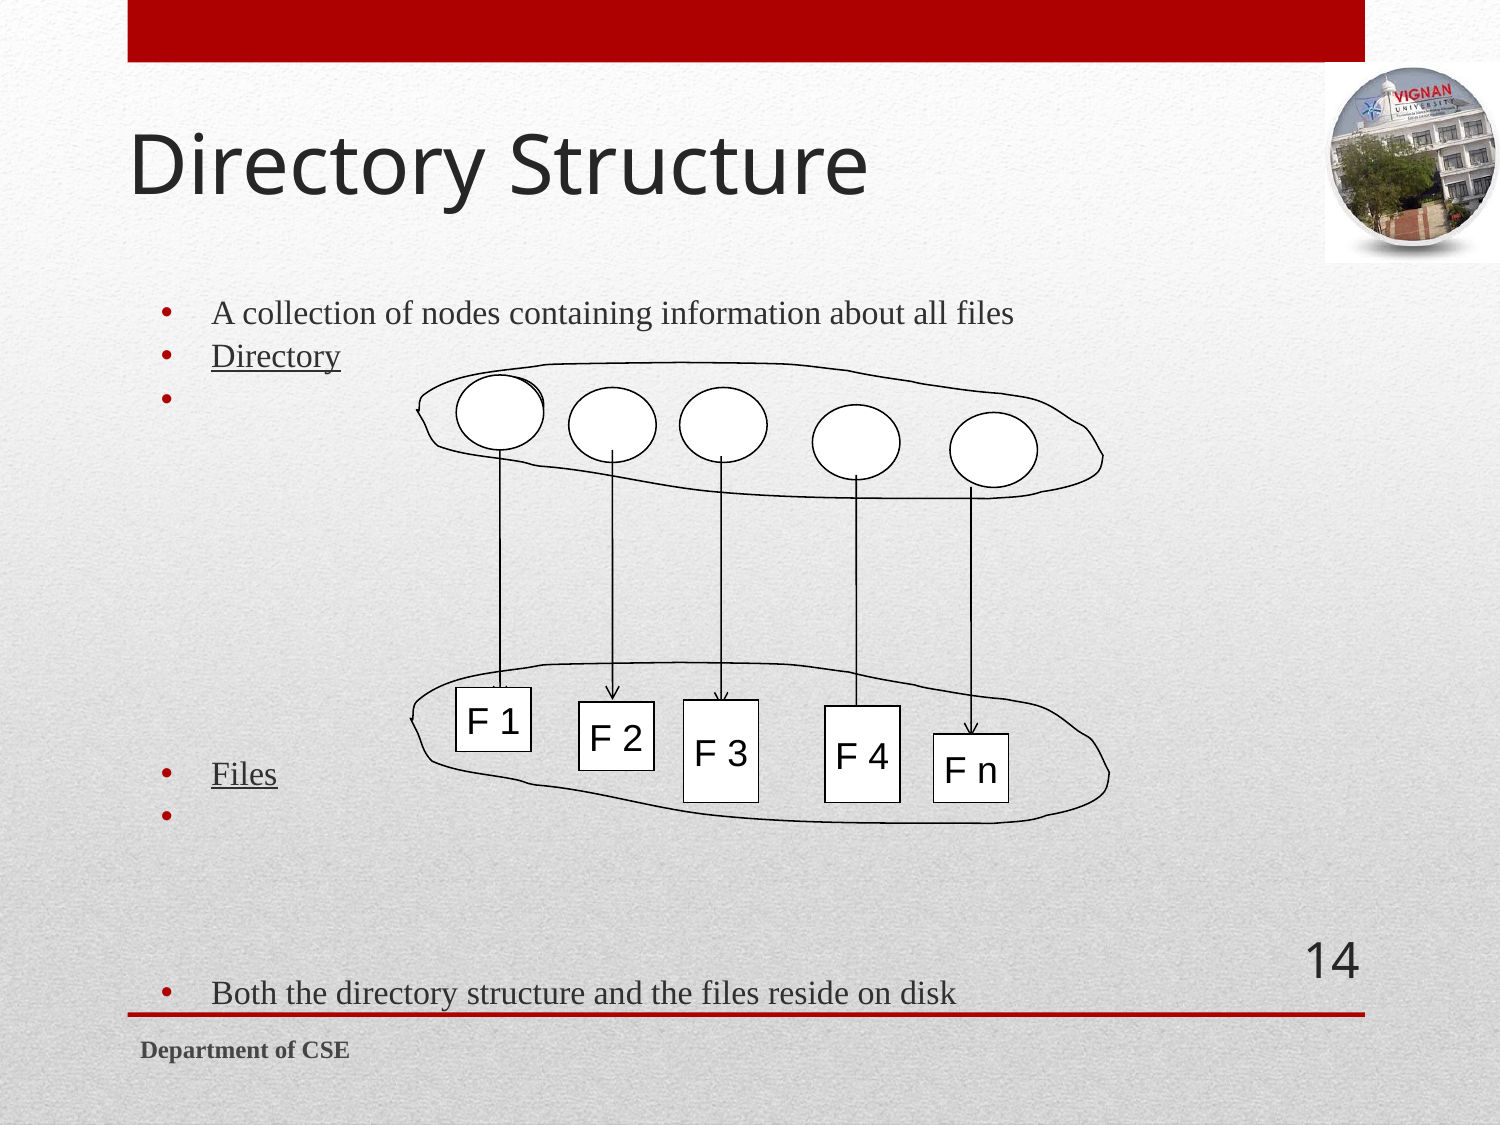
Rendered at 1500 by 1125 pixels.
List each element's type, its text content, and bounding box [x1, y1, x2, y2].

text_box F 1 [456, 687, 532, 752]
text_box [410, 662, 1110, 824]
text_box F 3 [683, 699, 759, 803]
text_box [679, 387, 768, 463]
text_box F 4 [824, 706, 900, 803]
slide_number 14 [1250, 933, 1375, 993]
text_box F 2 [578, 702, 654, 771]
text_box [568, 387, 657, 463]
text_box F n [933, 733, 1009, 803]
text_box [605, 449, 620, 700]
text_box [812, 404, 900, 480]
footer Department of CSE [125, 1018, 925, 1079]
title Directory Structure [112, 99, 1319, 219]
text_box [456, 374, 544, 450]
picture [1324, 61, 1500, 264]
list A collection of nodes containing information about all files Directory Files Both the directory structure and the files reside on disk [112, 287, 1388, 1025]
text_box [416, 362, 1104, 499]
text_box [949, 412, 1038, 488]
